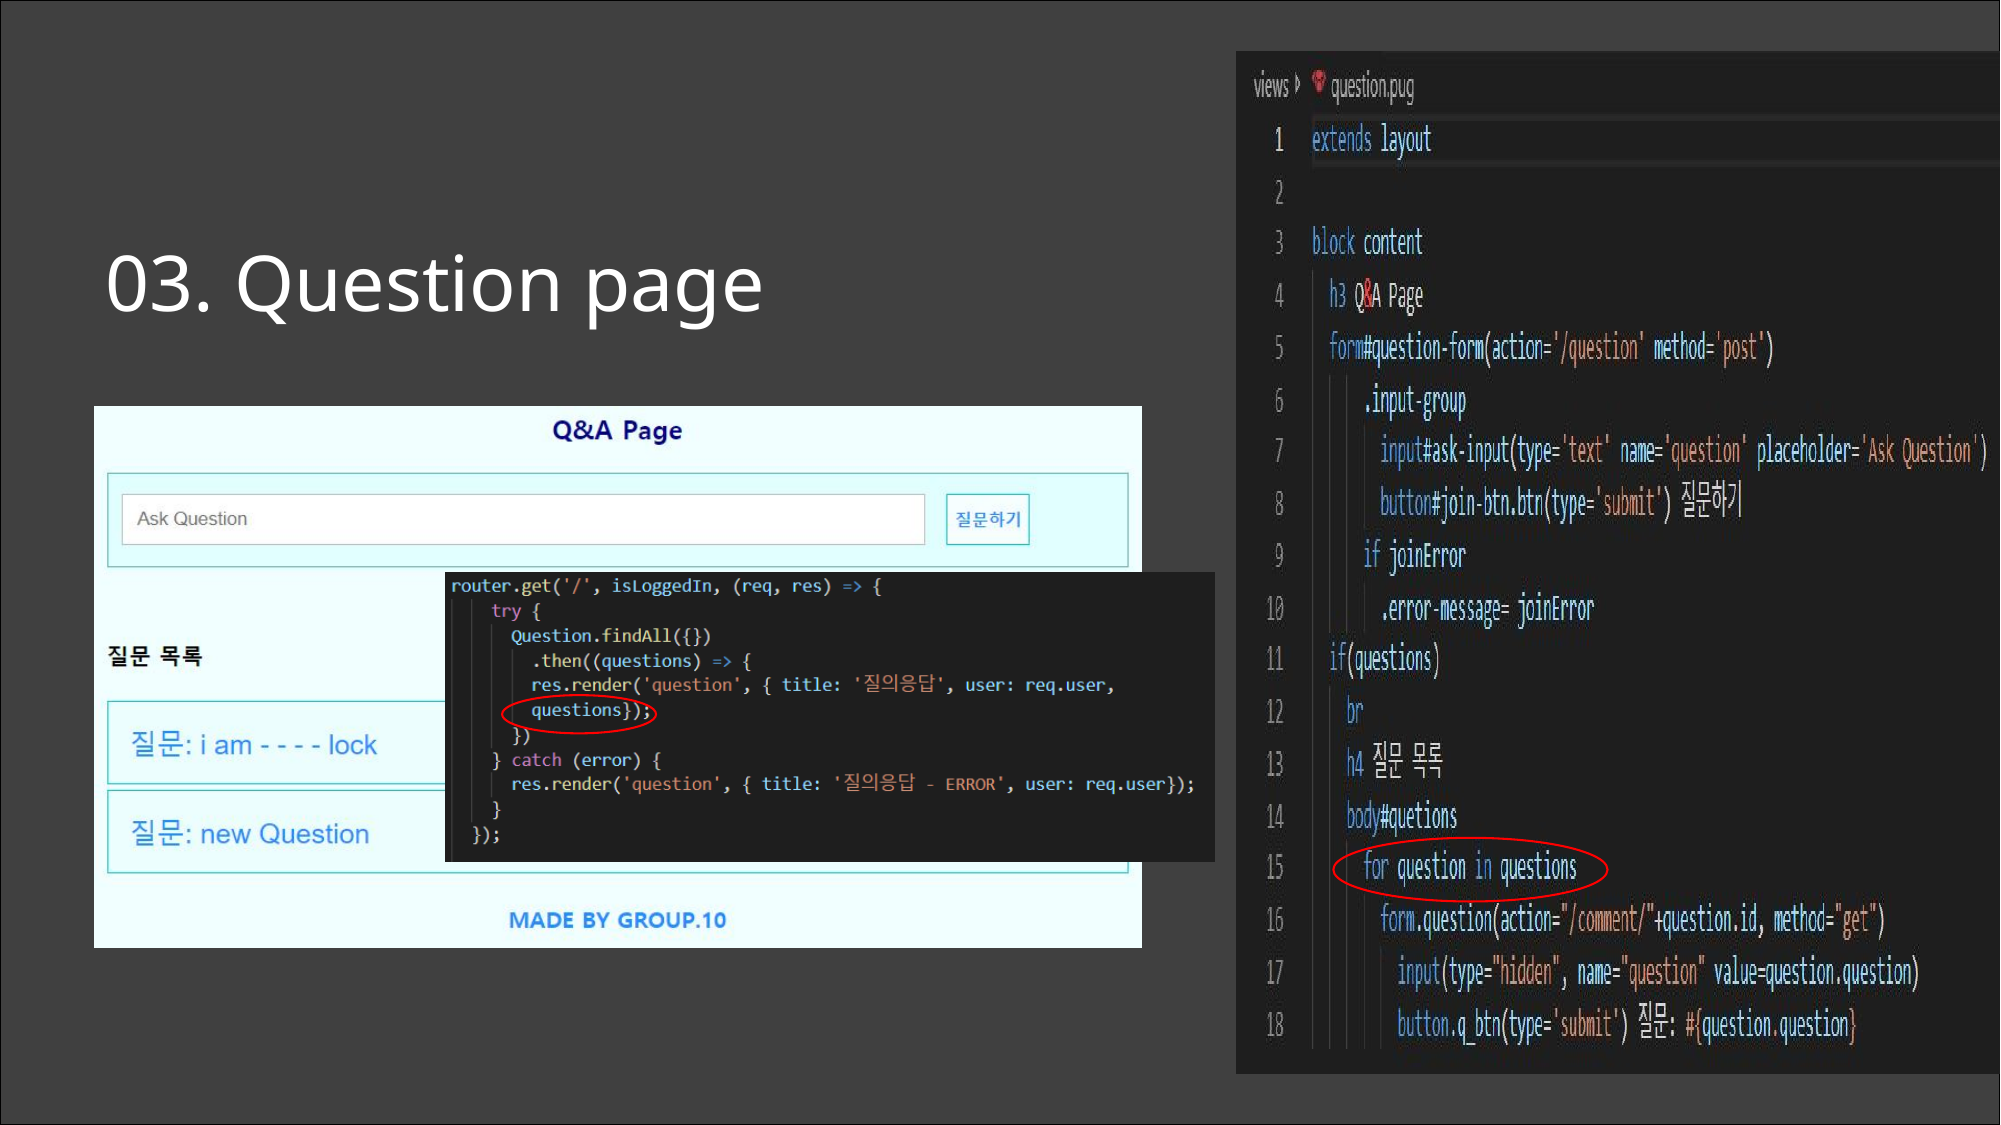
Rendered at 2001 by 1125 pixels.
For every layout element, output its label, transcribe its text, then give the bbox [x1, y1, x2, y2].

picture [1235, 51, 2000, 1074]
title 03. Question page [90, 177, 1139, 395]
text_box [0, 0, 2000, 1125]
picture [94, 406, 1215, 948]
